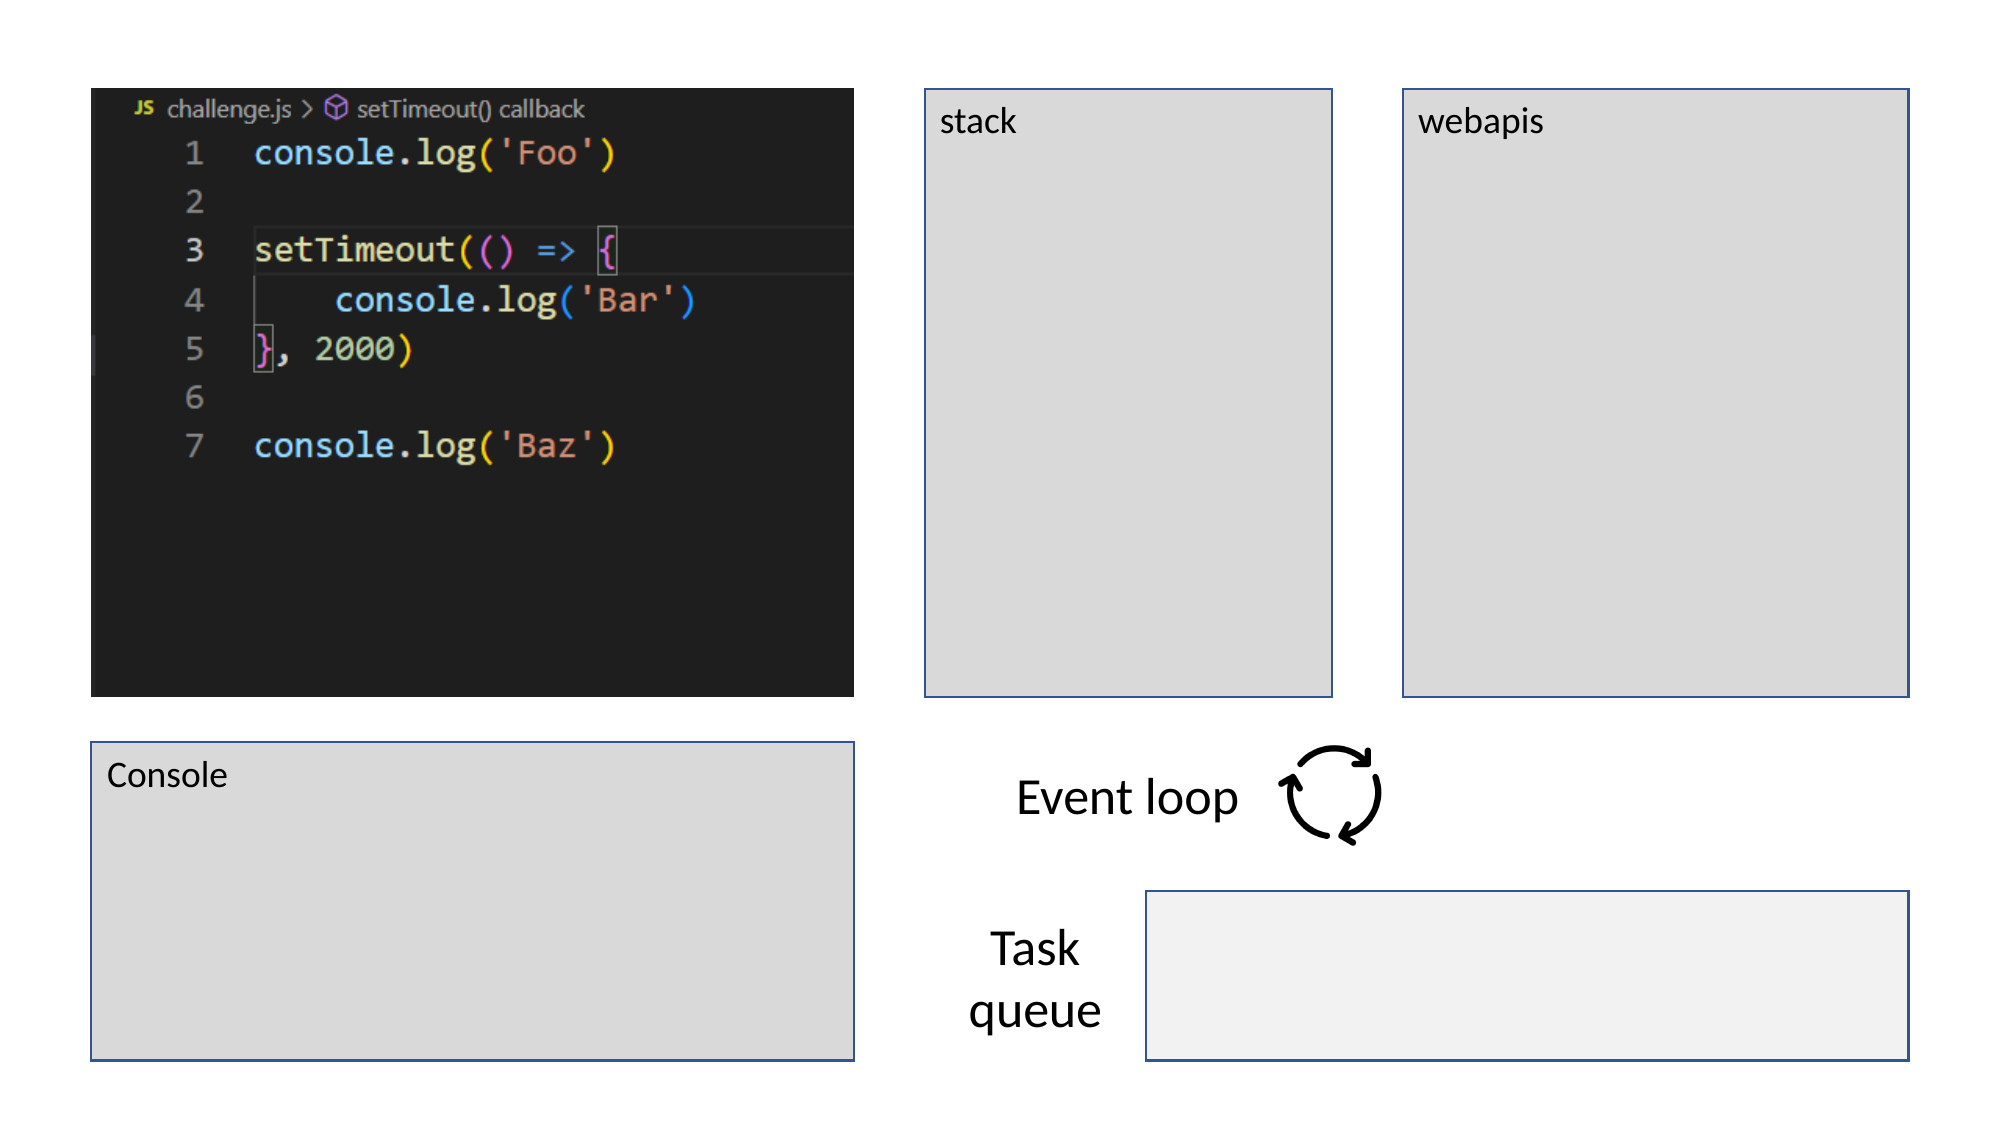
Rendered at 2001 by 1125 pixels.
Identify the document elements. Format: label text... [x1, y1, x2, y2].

text_box webapis [1403, 88, 1560, 149]
text_box [1145, 890, 1910, 1062]
picture [1256, 718, 1407, 869]
text_box [90, 741, 855, 1062]
text_box Console [92, 742, 244, 802]
text_box [1402, 88, 1910, 698]
text_box Task queue [924, 905, 1146, 1046]
picture [91, 88, 854, 697]
text_box stack [925, 88, 1033, 149]
text_box [924, 88, 1333, 698]
text_box Event loop [1001, 754, 1255, 832]
